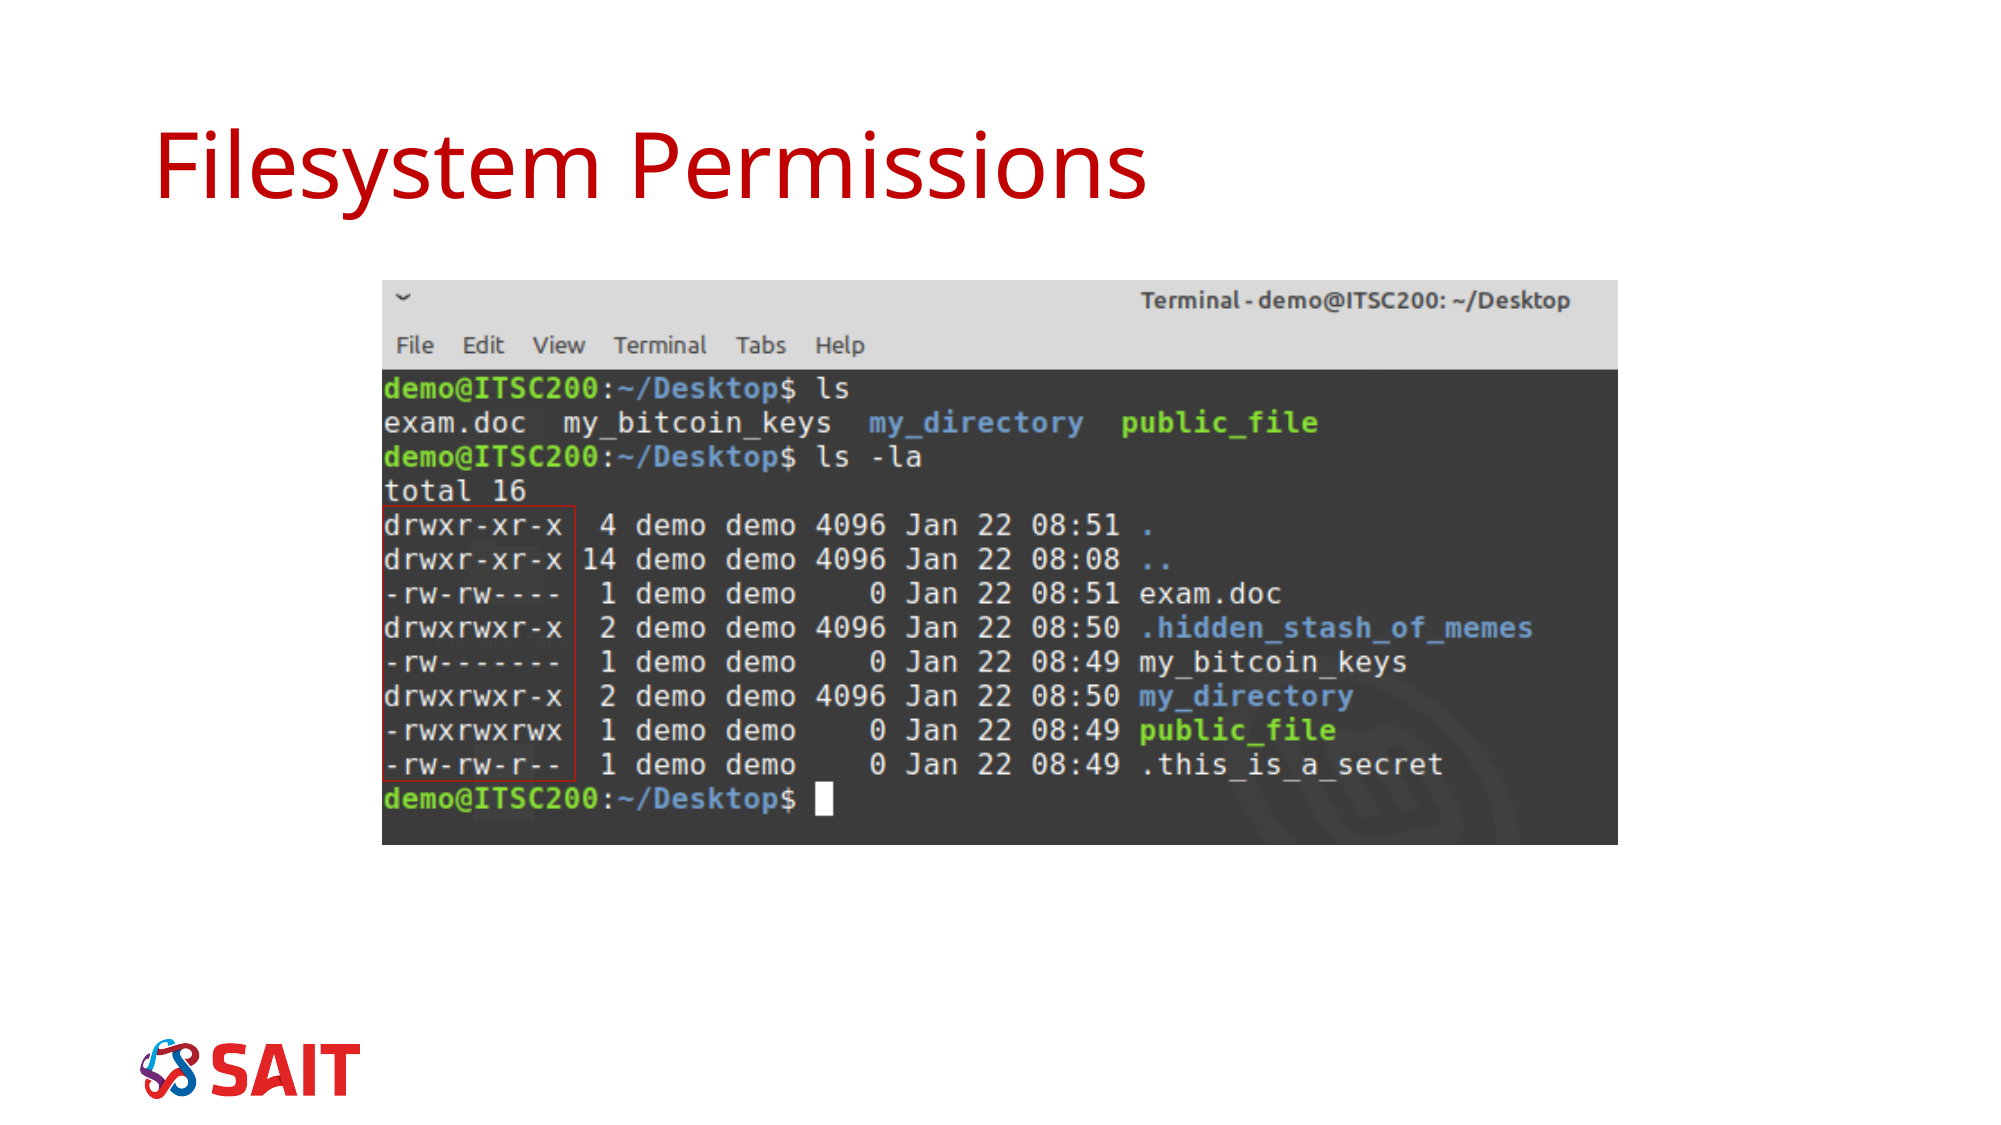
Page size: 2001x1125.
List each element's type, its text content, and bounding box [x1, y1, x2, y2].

picture [114, 1013, 386, 1125]
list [382, 280, 1618, 845]
title Filesystem Permissions [137, 59, 1863, 278]
